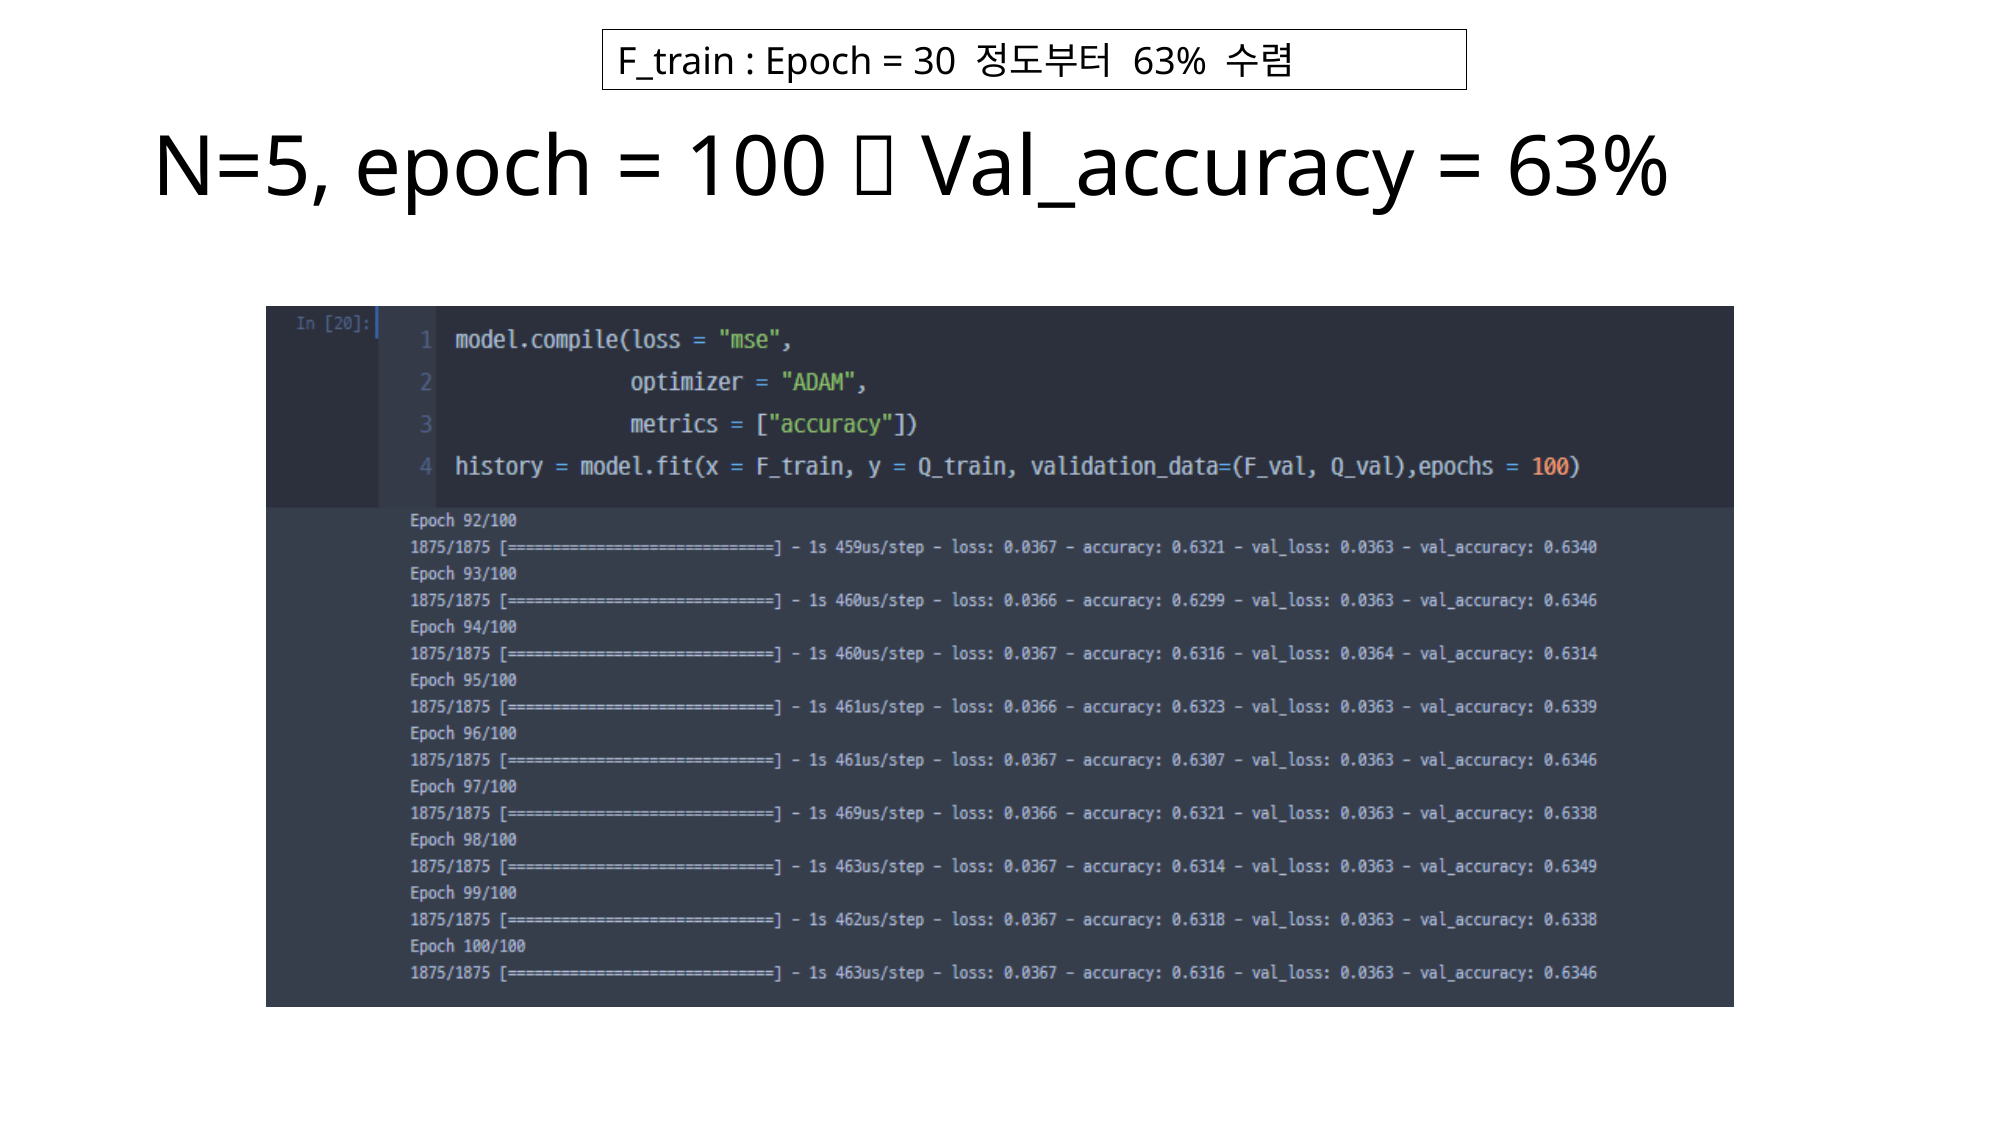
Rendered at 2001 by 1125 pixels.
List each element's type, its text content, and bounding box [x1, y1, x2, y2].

text_box F_train : Epoch = 30 정도부터 63% 수렴 [602, 29, 1467, 90]
title N=5, epoch = 100  Val_accuracy = 63% [137, 59, 1863, 278]
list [266, 306, 1734, 1007]
